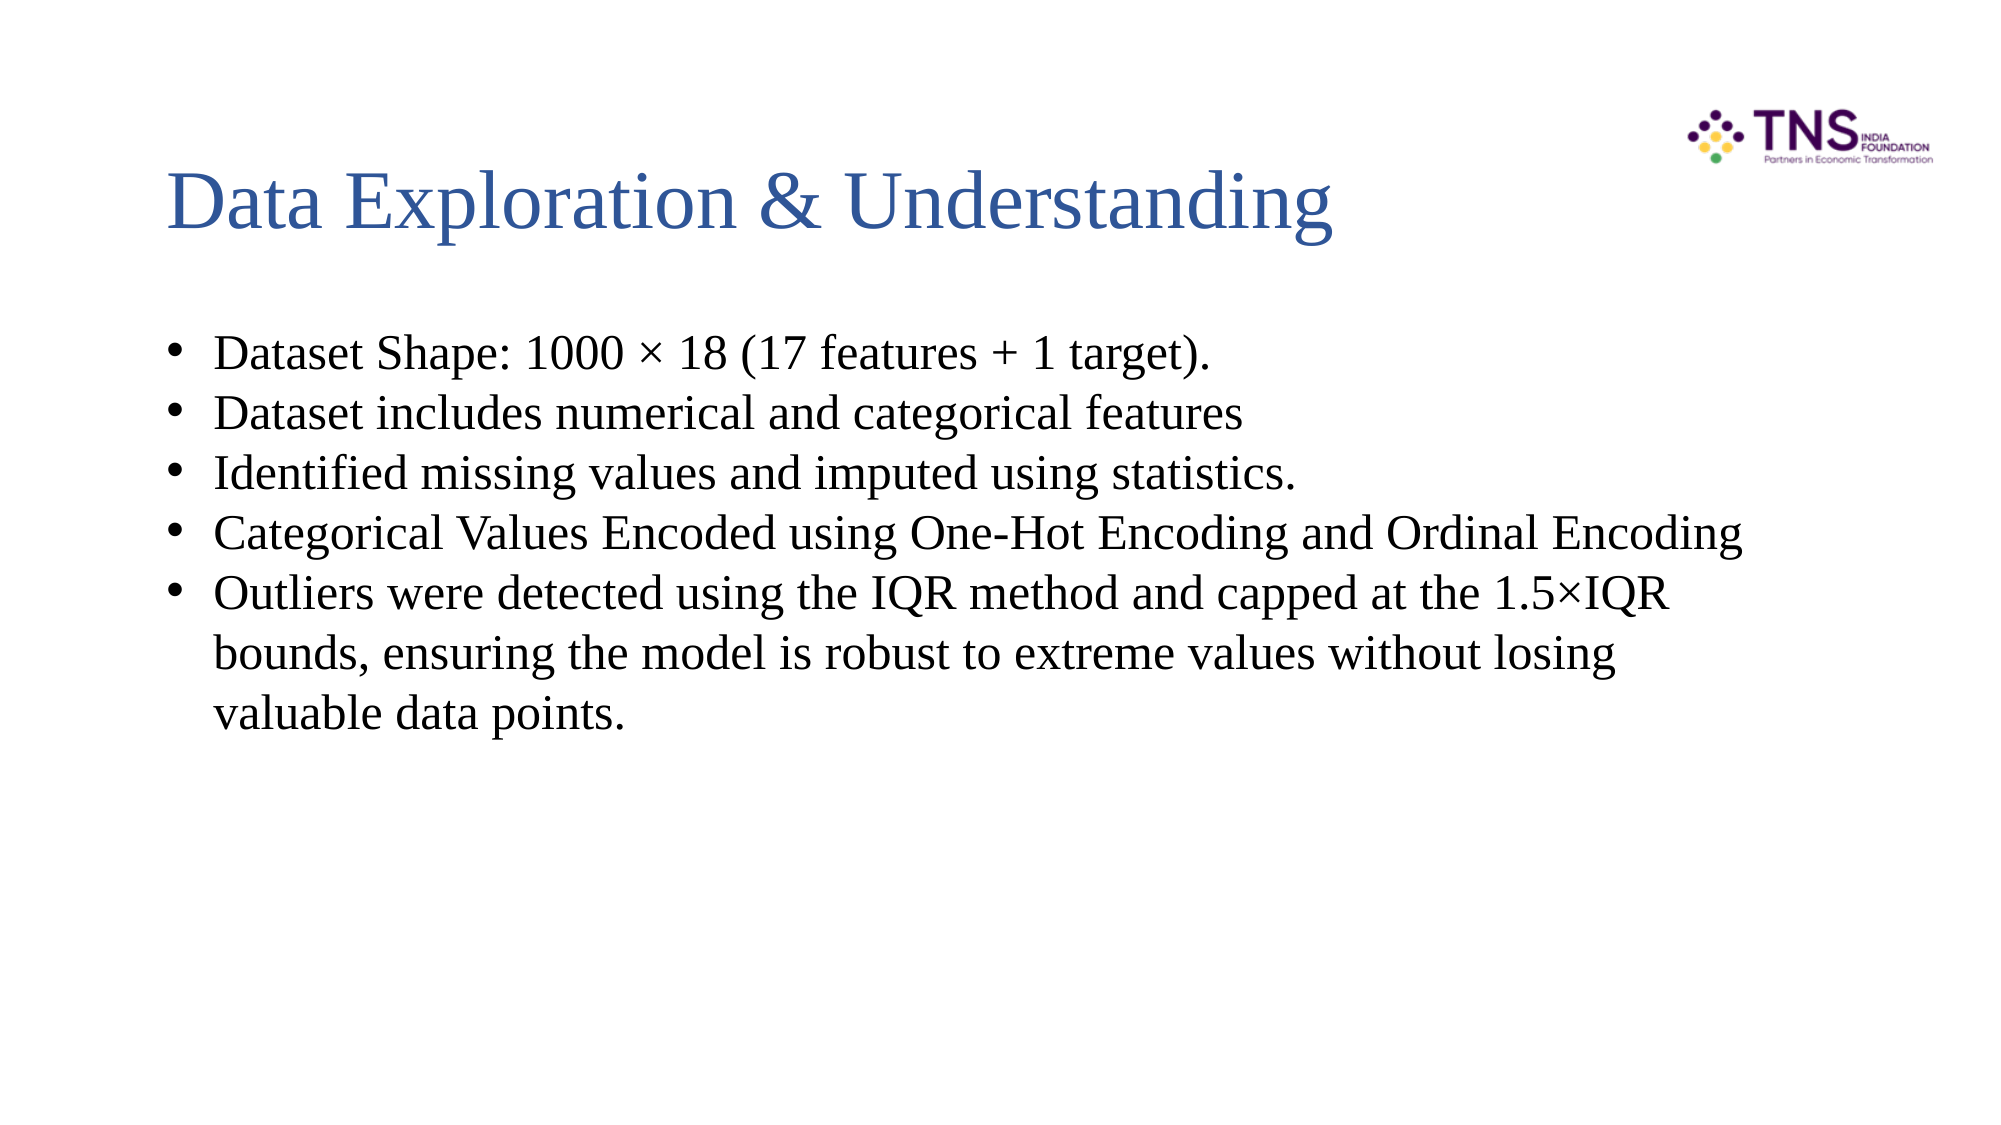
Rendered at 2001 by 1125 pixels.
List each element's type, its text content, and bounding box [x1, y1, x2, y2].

text_box Data Exploration & Understanding [151, 92, 1861, 298]
text_box Dataset Shape: 1000 × 18 (17 features + 1 target). Dataset includes numerical and categorical features Identified missing values and imputed using statistics. Categorical Values Encoded using One-Hot Encoding and Ordinal Encoding Outliers were detected using the IQR method and capped at the 1.5×IQR bounds, ensuring the model is robust to extreme values without losing valuable data points. [151, 312, 1792, 748]
picture [1678, 49, 1938, 224]
